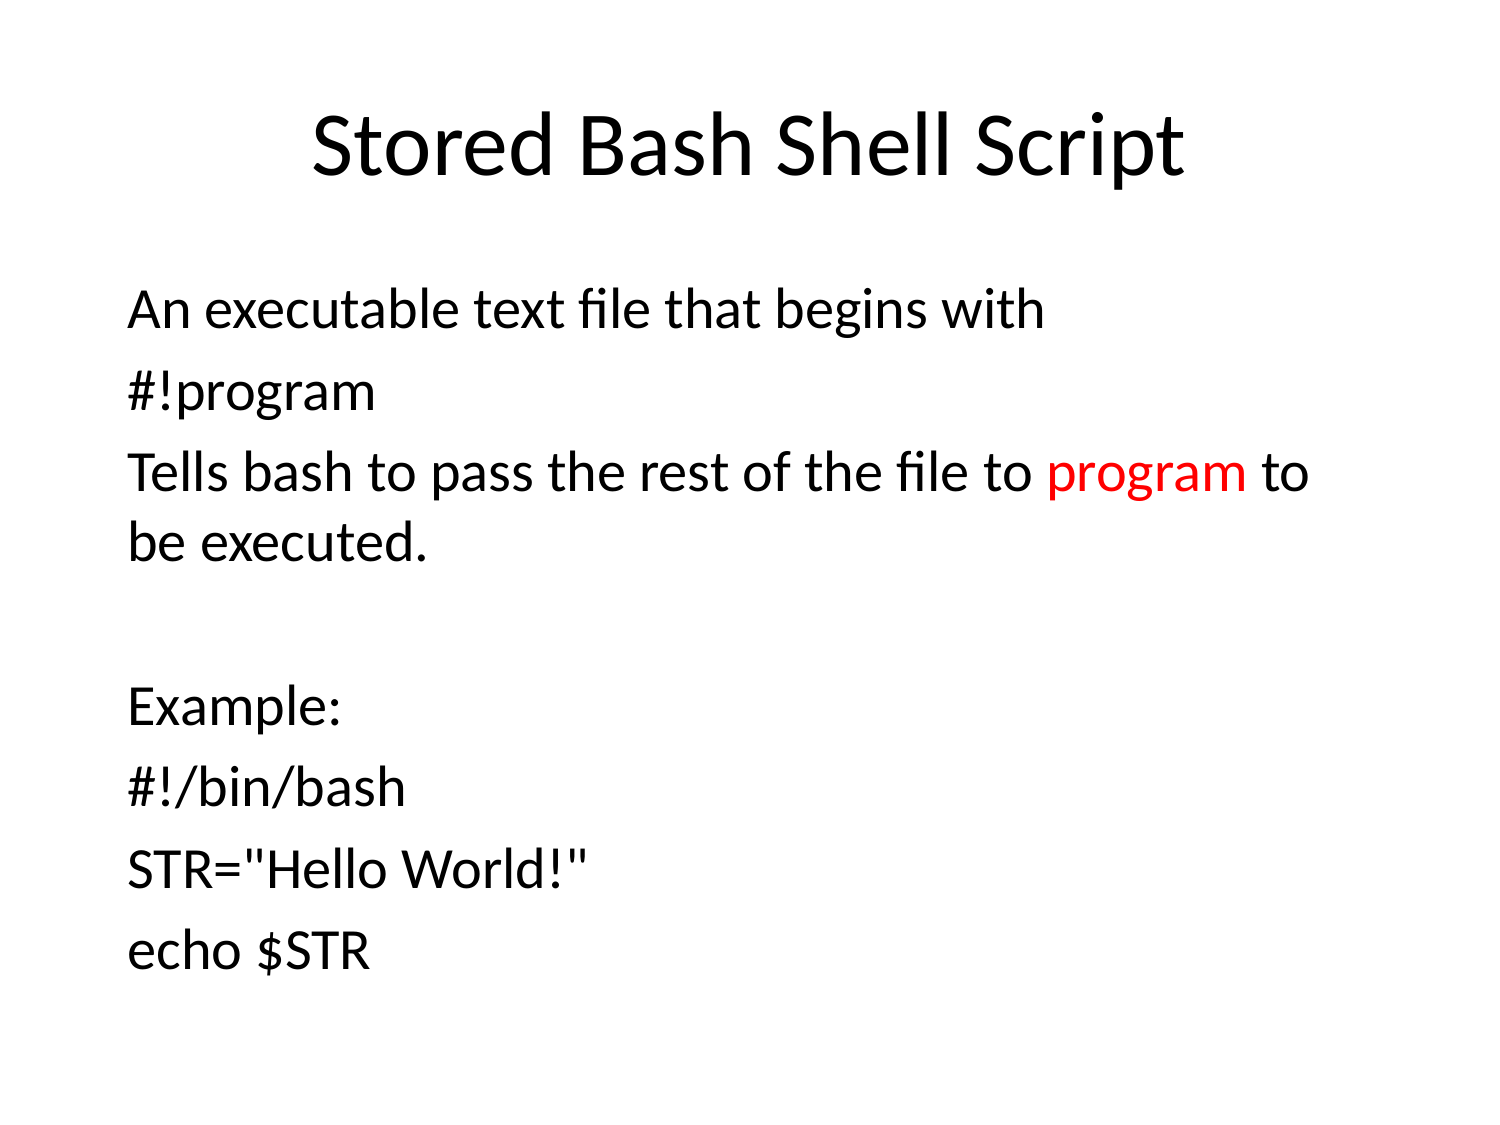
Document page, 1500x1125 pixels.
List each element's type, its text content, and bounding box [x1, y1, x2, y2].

title Stored Bash Shell Script [75, 45, 1425, 233]
list An executable text file that begins with #!program Tells bash to pass the rest of the file to program to be executed. Example: #!/bin/bash STR="Hello World!" echo $STR [112, 262, 1388, 1025]
